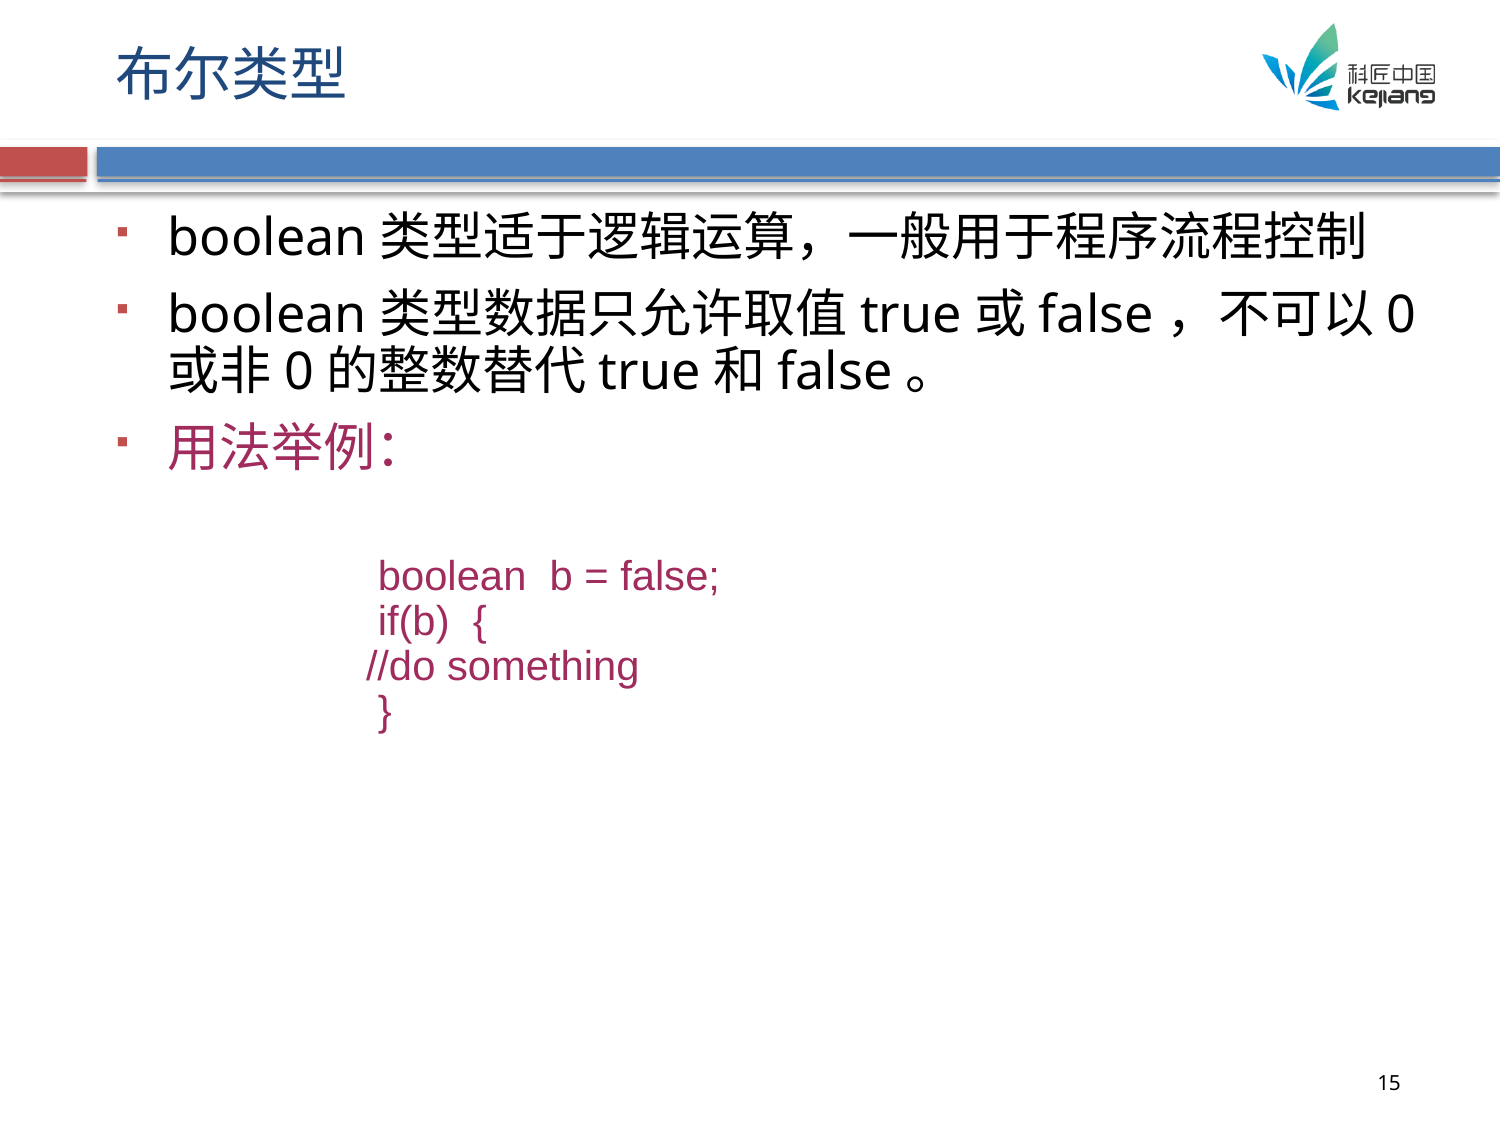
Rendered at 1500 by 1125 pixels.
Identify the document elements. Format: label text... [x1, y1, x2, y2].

text_box [1362, 1062, 1425, 1118]
title 布尔类型 [100, 0, 1439, 143]
picture [1261, 143, 1439, 154]
list boolean类型适于逻辑运算，一般用于程序流程控制 boolean类型数据只允许取值true或false，不可以0或非0的整数替代true和false。 用法举例： boolean b = false; if(b) { //do something } [100, 203, 1439, 1000]
